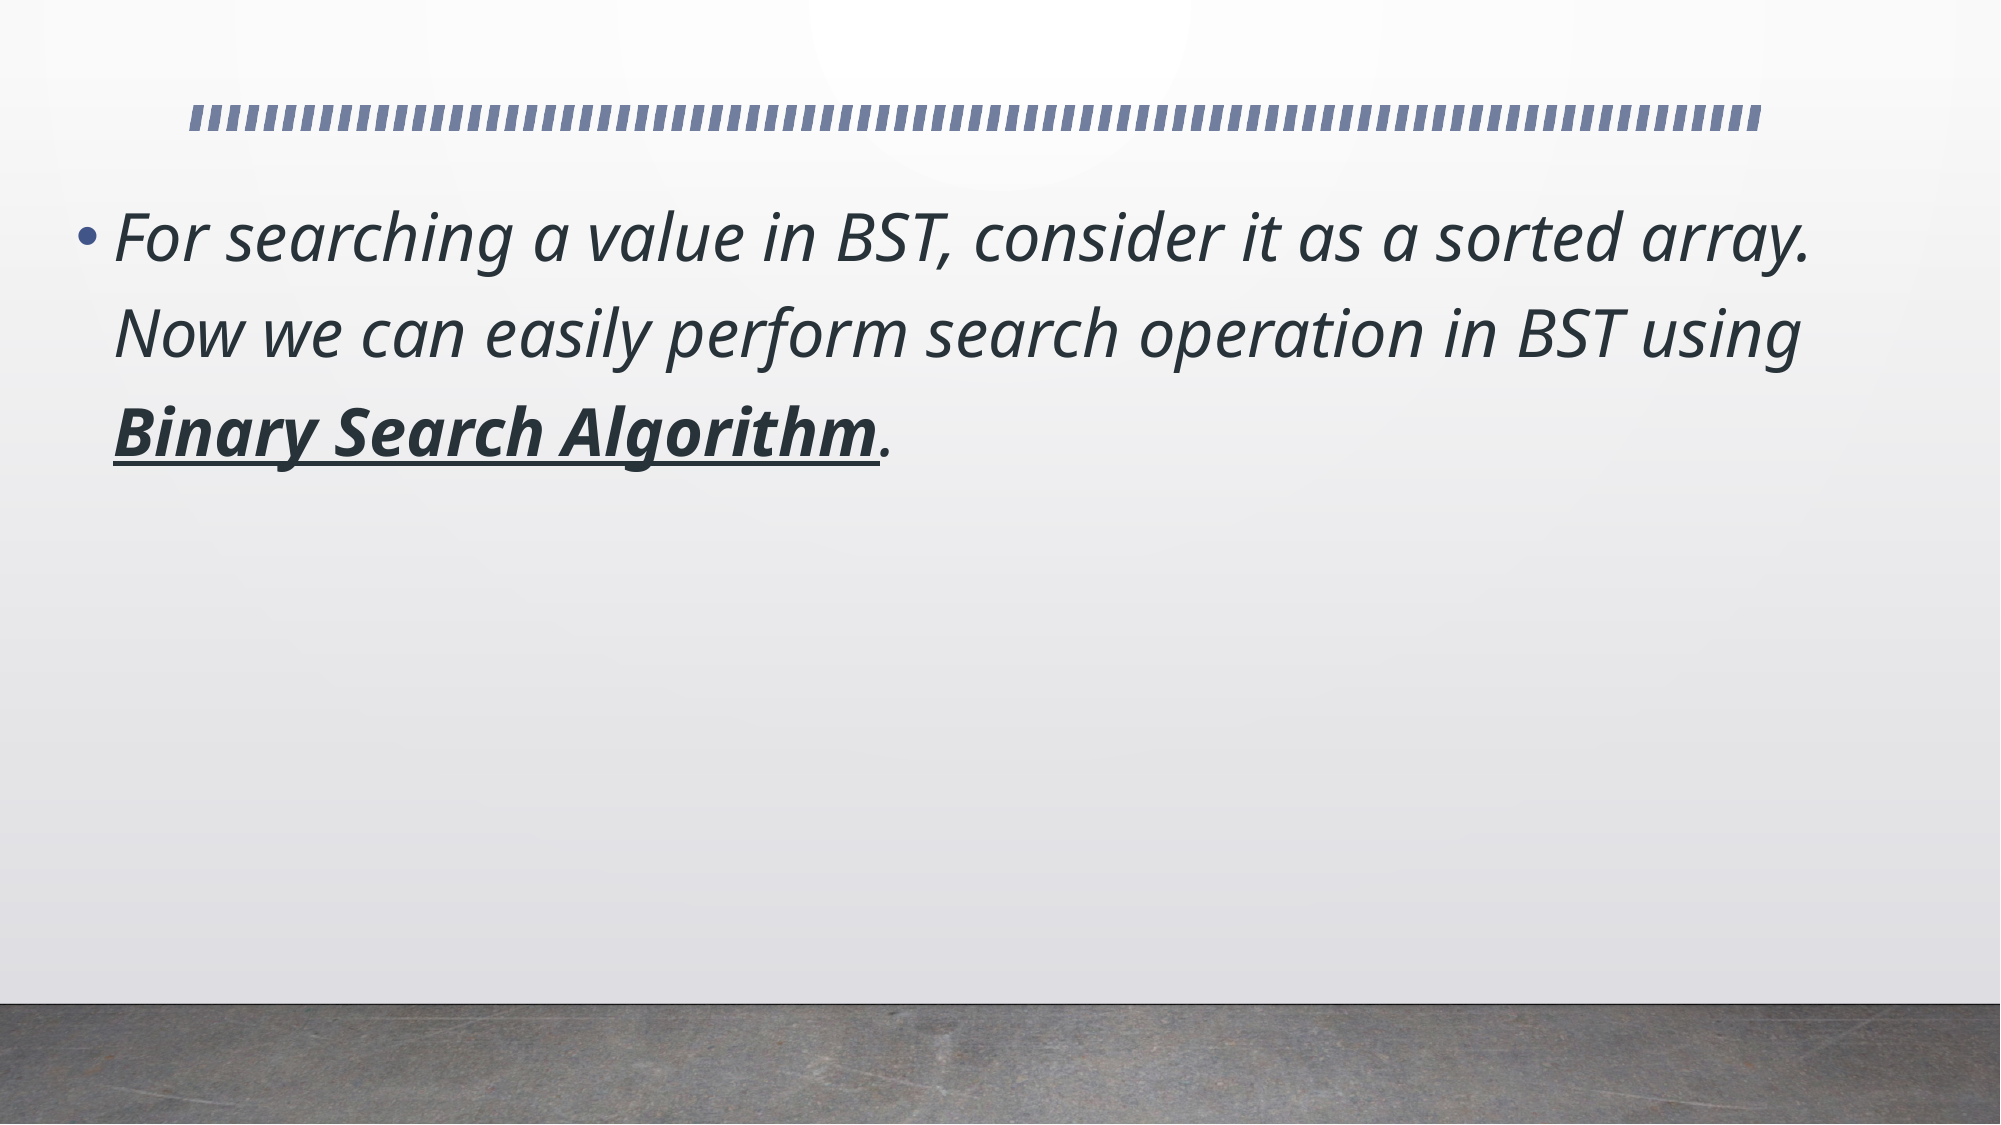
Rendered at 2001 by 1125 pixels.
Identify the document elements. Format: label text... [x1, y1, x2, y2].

list For searching a value in BST, consider it as a sorted array. Now we can easily perform search operation in BST using Binary Search Algorithm. [60, 171, 1935, 972]
picture [0, 1004, 2000, 1124]
